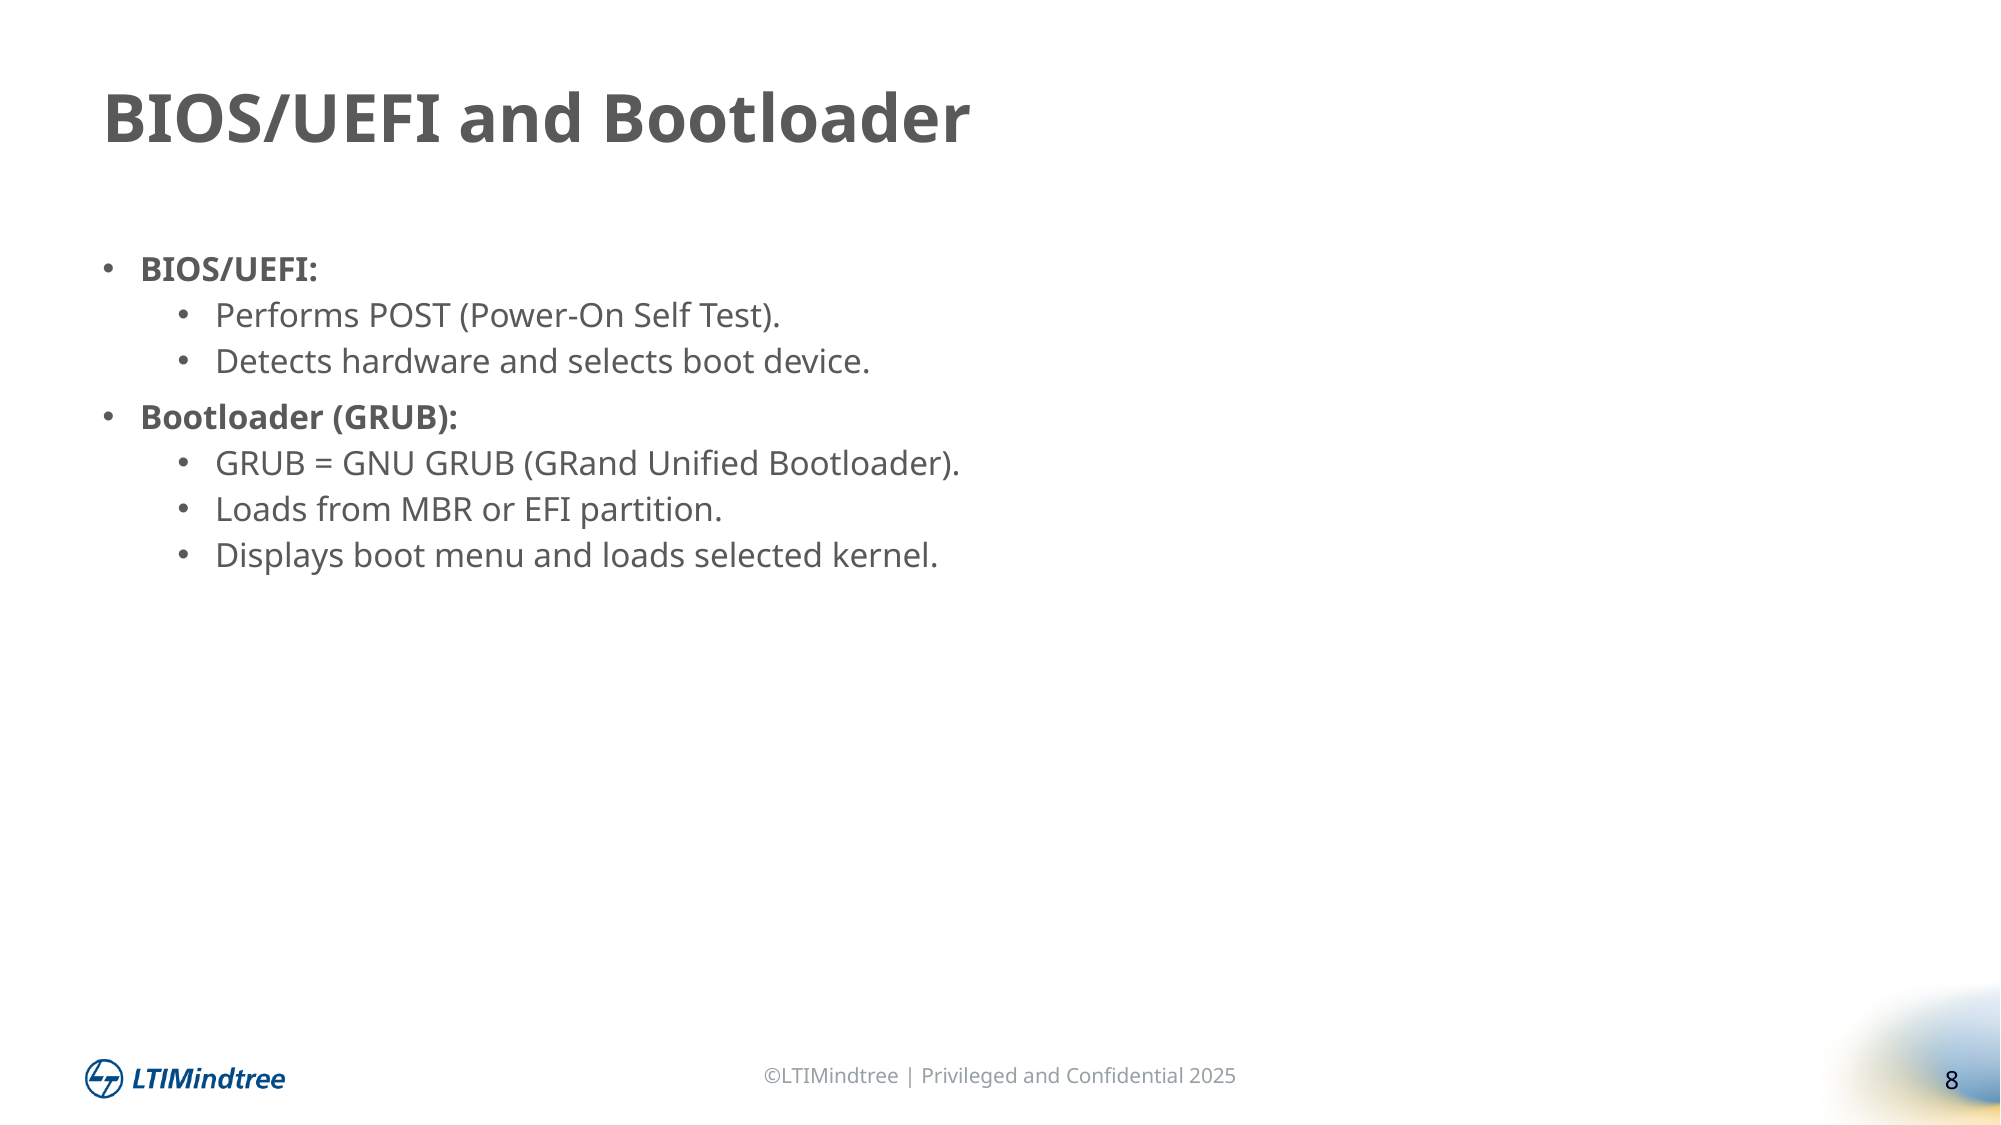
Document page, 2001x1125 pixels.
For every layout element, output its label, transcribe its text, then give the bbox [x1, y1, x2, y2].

picture [1774, 966, 2001, 1125]
list BIOS/UEFI: Performs POST (Power-On Self Test). Detects hardware and selects boot device. Bootloader (GRUB): GRUB = GNU GRUB (GRand Unified Bootloader). Loads from MBR or EFI partition. Displays boot menu and loads selected kernel. [87, 245, 1913, 734]
list BIOS/UEFI and Bootloader [87, 77, 1913, 149]
